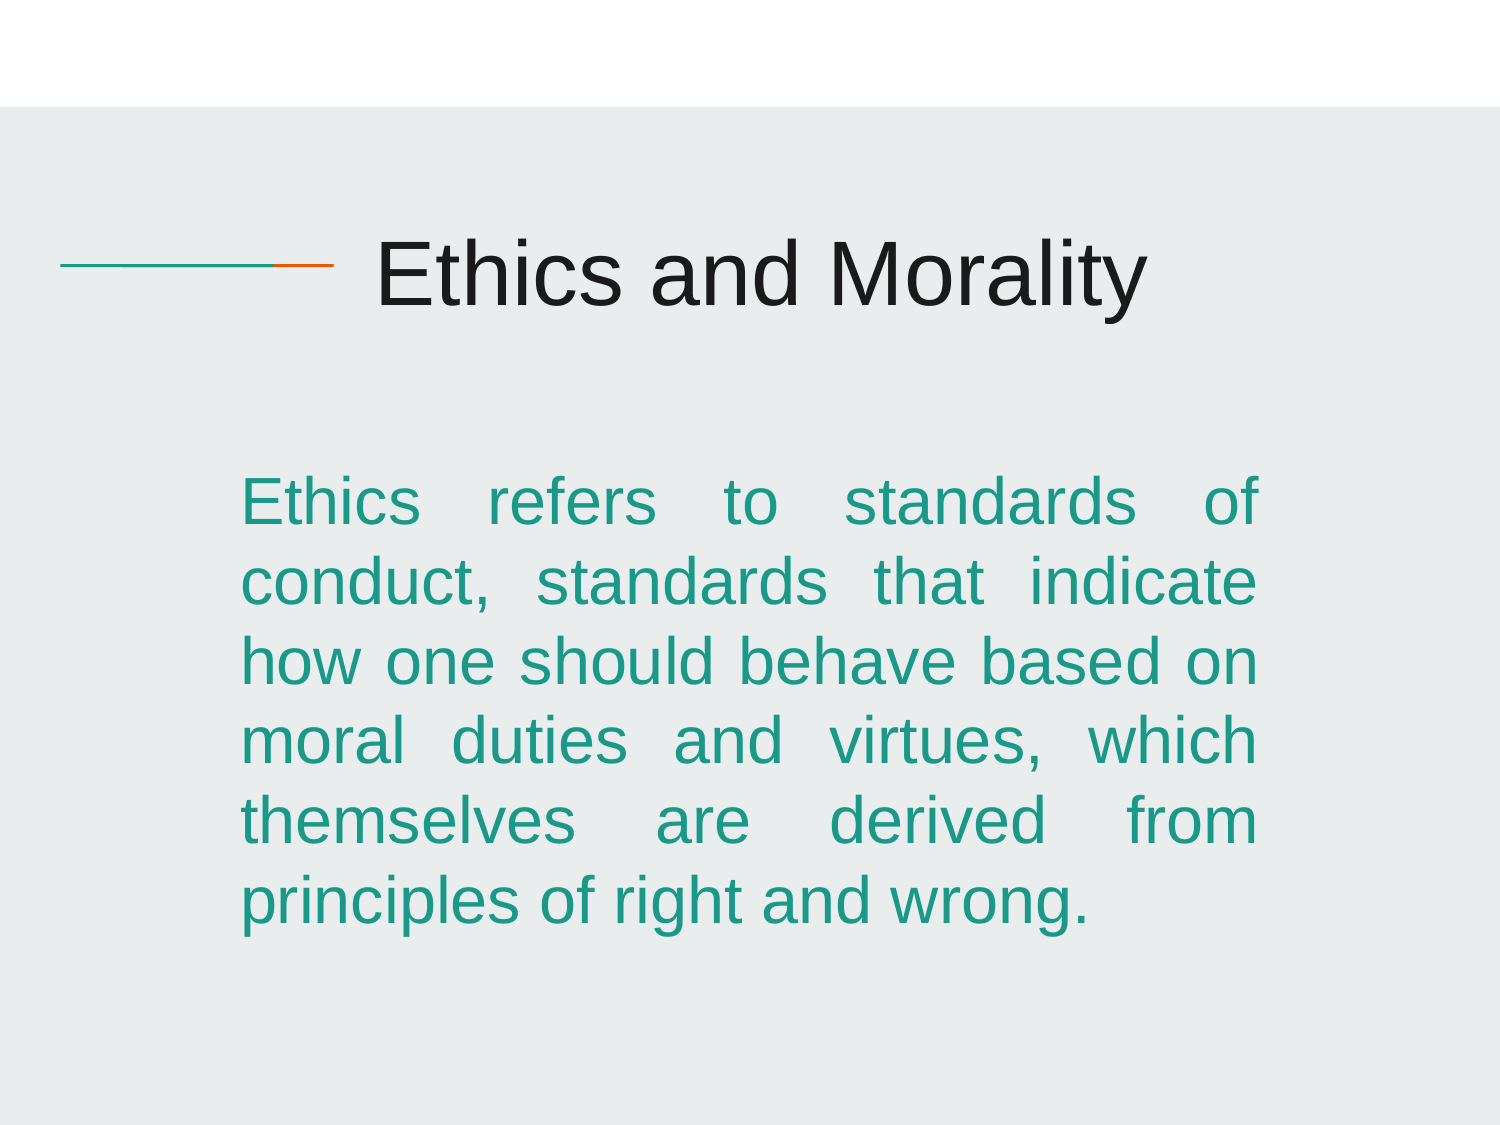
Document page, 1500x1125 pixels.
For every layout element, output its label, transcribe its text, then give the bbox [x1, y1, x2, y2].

subtitle Ethics refers to standards of conduct, standards that indicate how one should behave based on moral duties and virtues, which themselves are derived from principles of right and wrong. [225, 450, 1275, 738]
title Ethics and Morality [125, 174, 1400, 363]
